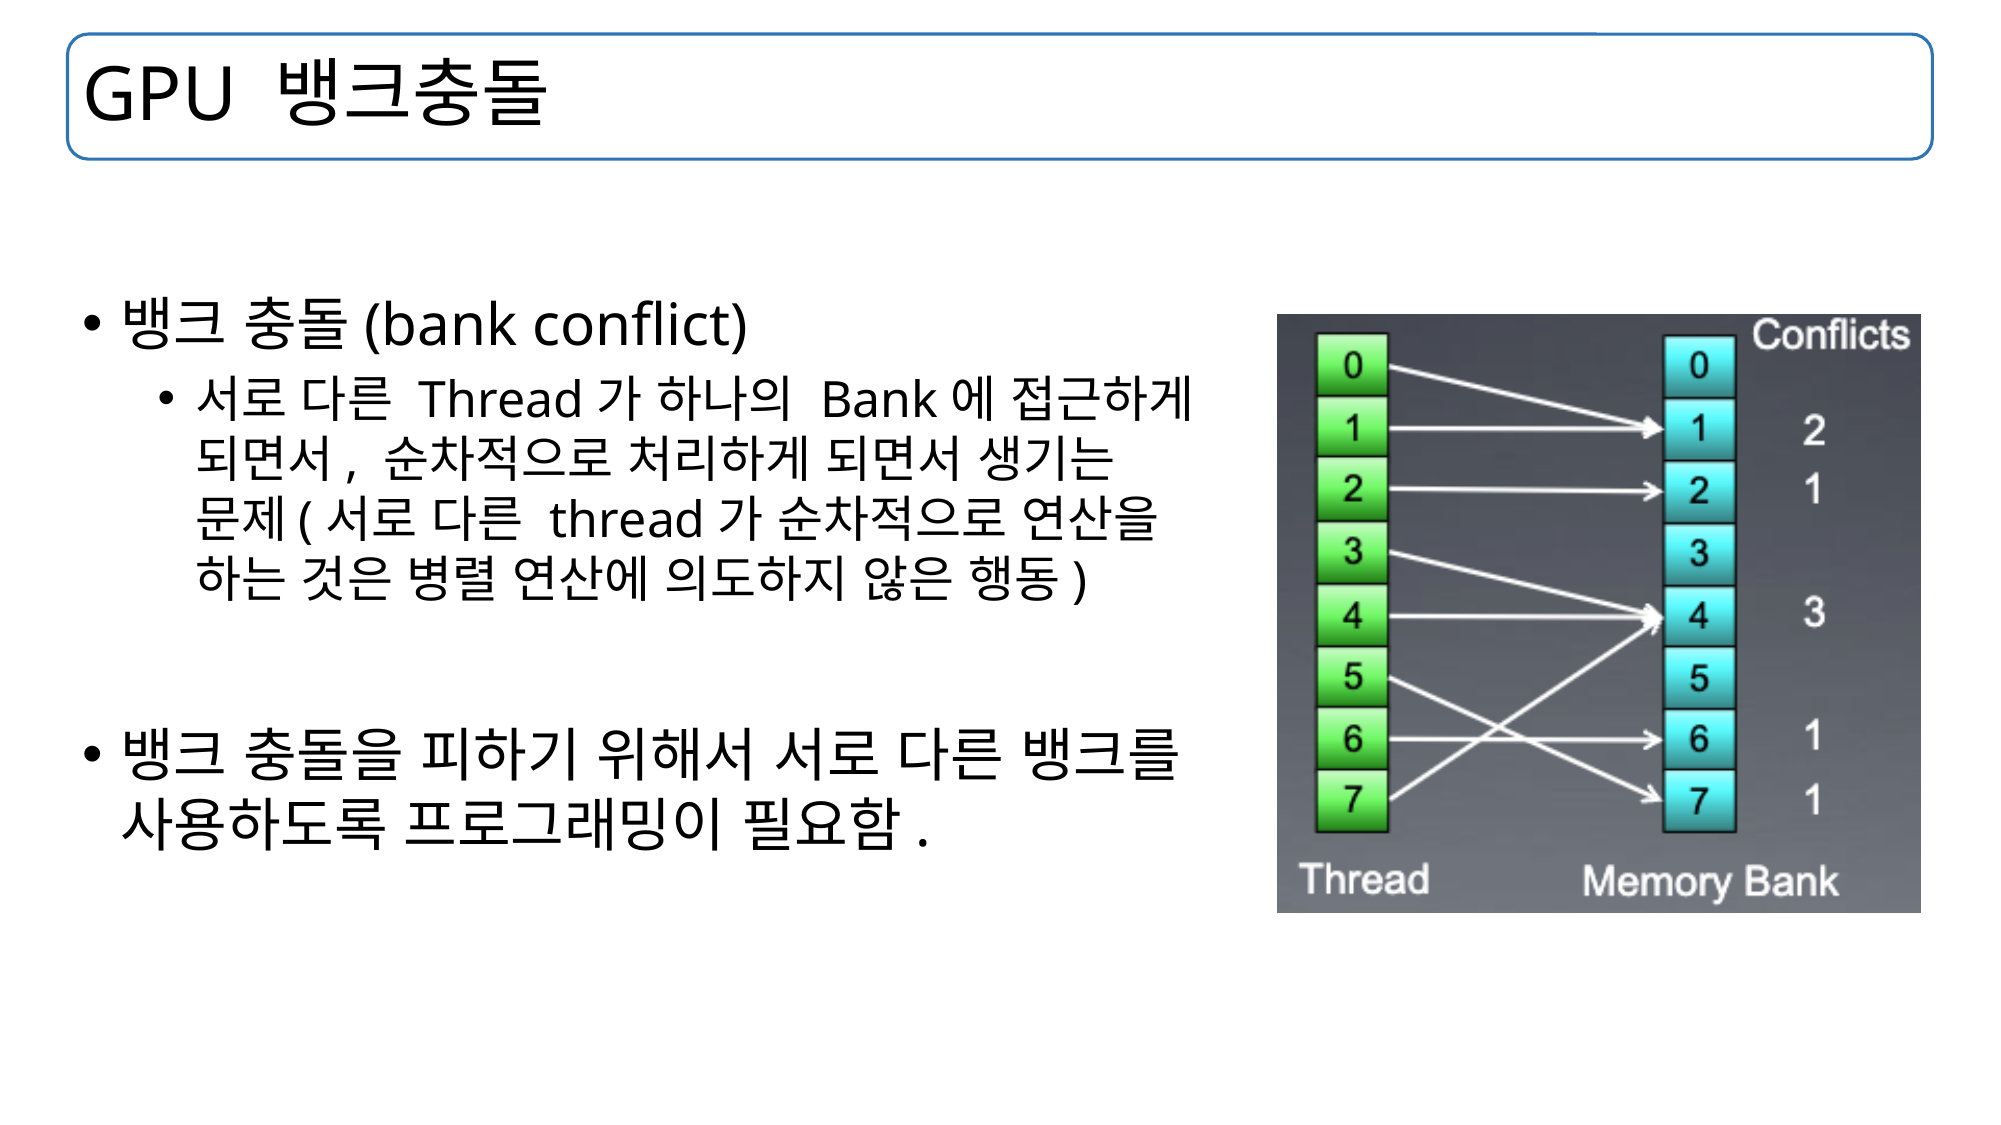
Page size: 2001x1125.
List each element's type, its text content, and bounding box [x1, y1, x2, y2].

list 뱅크 충돌(bank conflict) 서로 다른 Thread가 하나의 Bank에 접근하게 되면서, 순차적으로 처리하게 되면서 생기는 문제(서로 다른 thread가 순차적으로 연산을 하는 것은 병렬 연산에 의도하지 않은 행동) 뱅크 충돌을 피하기 위해서 서로 다른 뱅크를 사용하도록 프로그래밍이 필요함. [67, 189, 1232, 1019]
picture [1277, 314, 1921, 913]
title GPU 뱅크충돌 [67, 34, 1933, 160]
